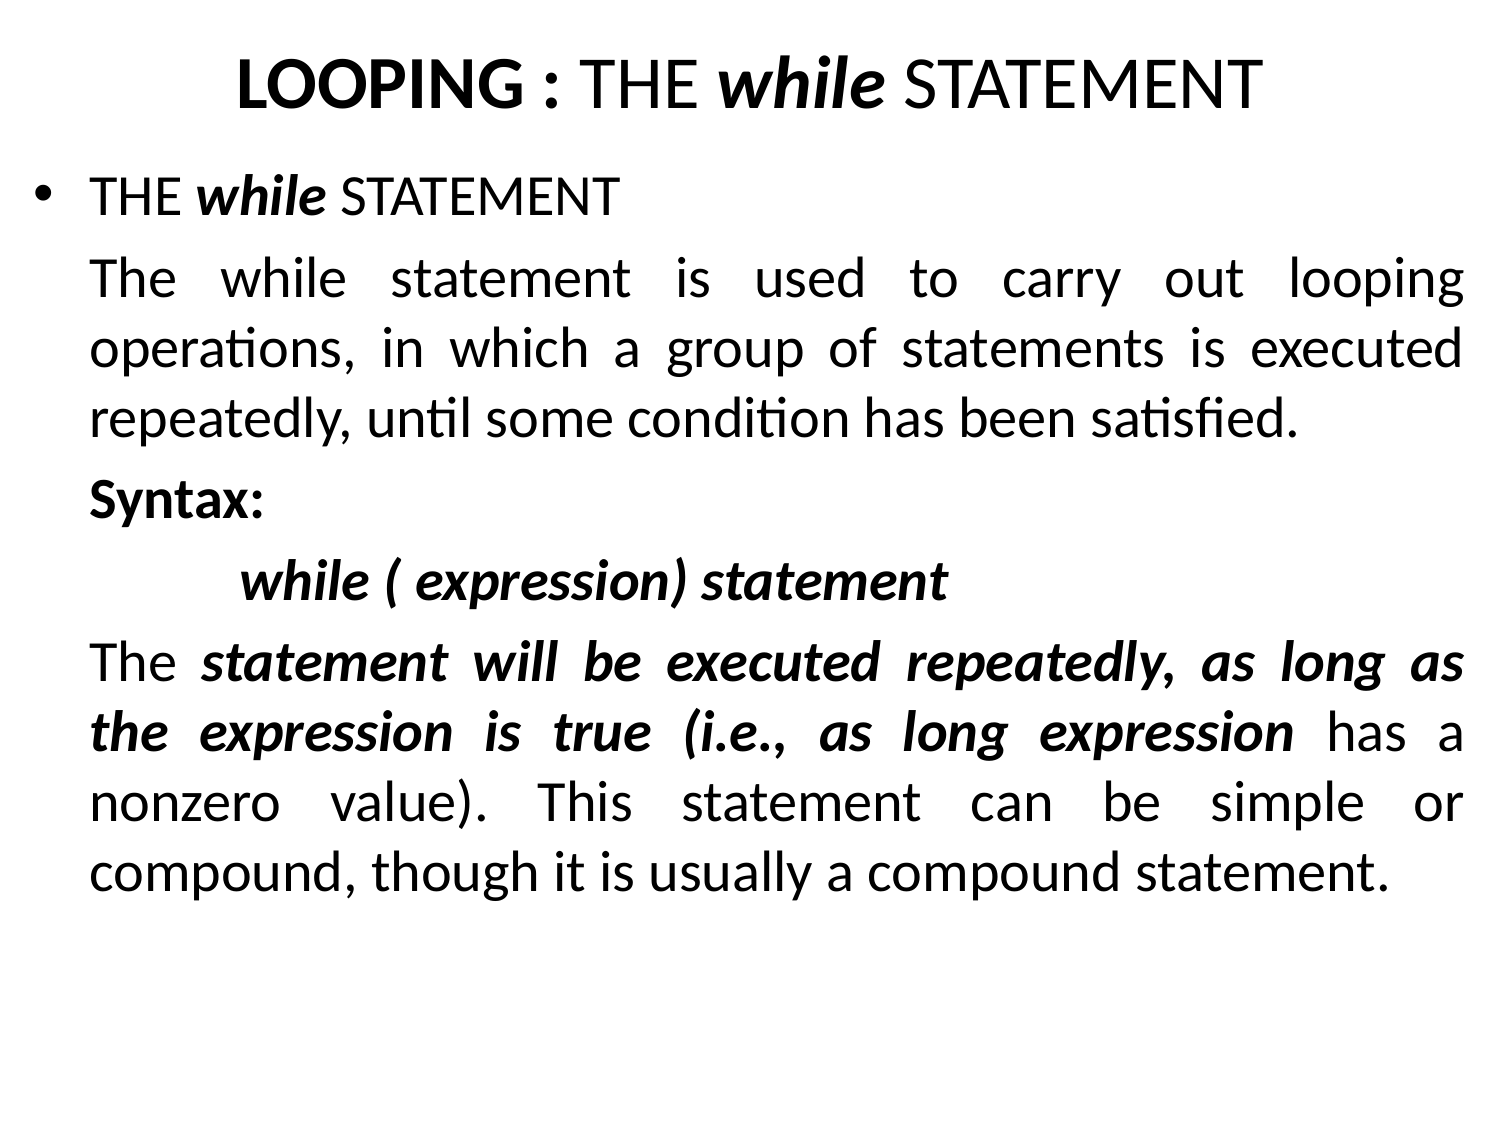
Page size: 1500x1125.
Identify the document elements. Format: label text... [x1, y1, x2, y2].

title LOOPING : THE while STATEMENT [75, 45, 1425, 113]
list THE while STATEMENT The while statement is used to carry out looping operations, in which a group of statements is executed repeatedly, until some condition has been satisfied. Syntax: while ( expression) statement The statement will be executed repeatedly, as long as the expression is true (i.e., as long expression has a nonzero value). This statement can be simple or compound, though it is usually a compound statement. [18, 149, 1481, 1005]
